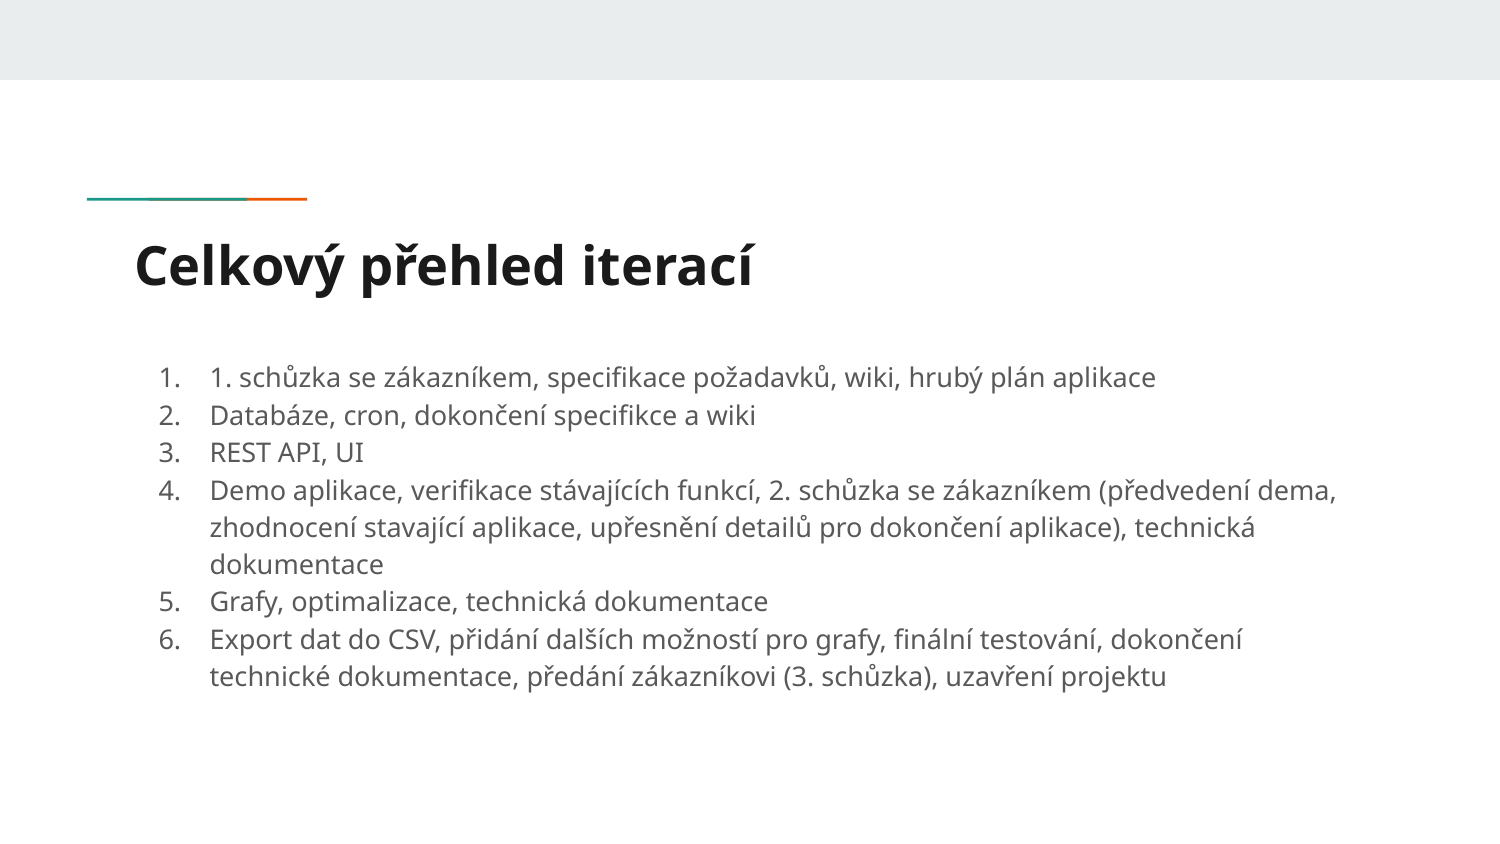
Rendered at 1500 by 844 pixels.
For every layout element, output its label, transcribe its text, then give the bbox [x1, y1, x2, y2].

list 1. schůzka se zákazníkem, specifikace požadavků, wiki, hrubý plán aplikace Databáze, cron, dokončení specifikce a wiki REST API, UI Demo aplikace, verifikace stávajících funkcí, 2. schůzka se zákazníkem (předvedení dema, zhodnocení stavající aplikace, upřesnění detailů pro dokončení aplikace), technická dokumentace Grafy, optimalizace, technická dokumentace Export dat do CSV, přidání dalších možností pro grafy, finální testování, dokončení technické dokumentace, předání zákazníkovi (3. schůzka), uzavření projektu [119, 341, 1381, 712]
title Celkový přehled iterací [119, 216, 1381, 305]
